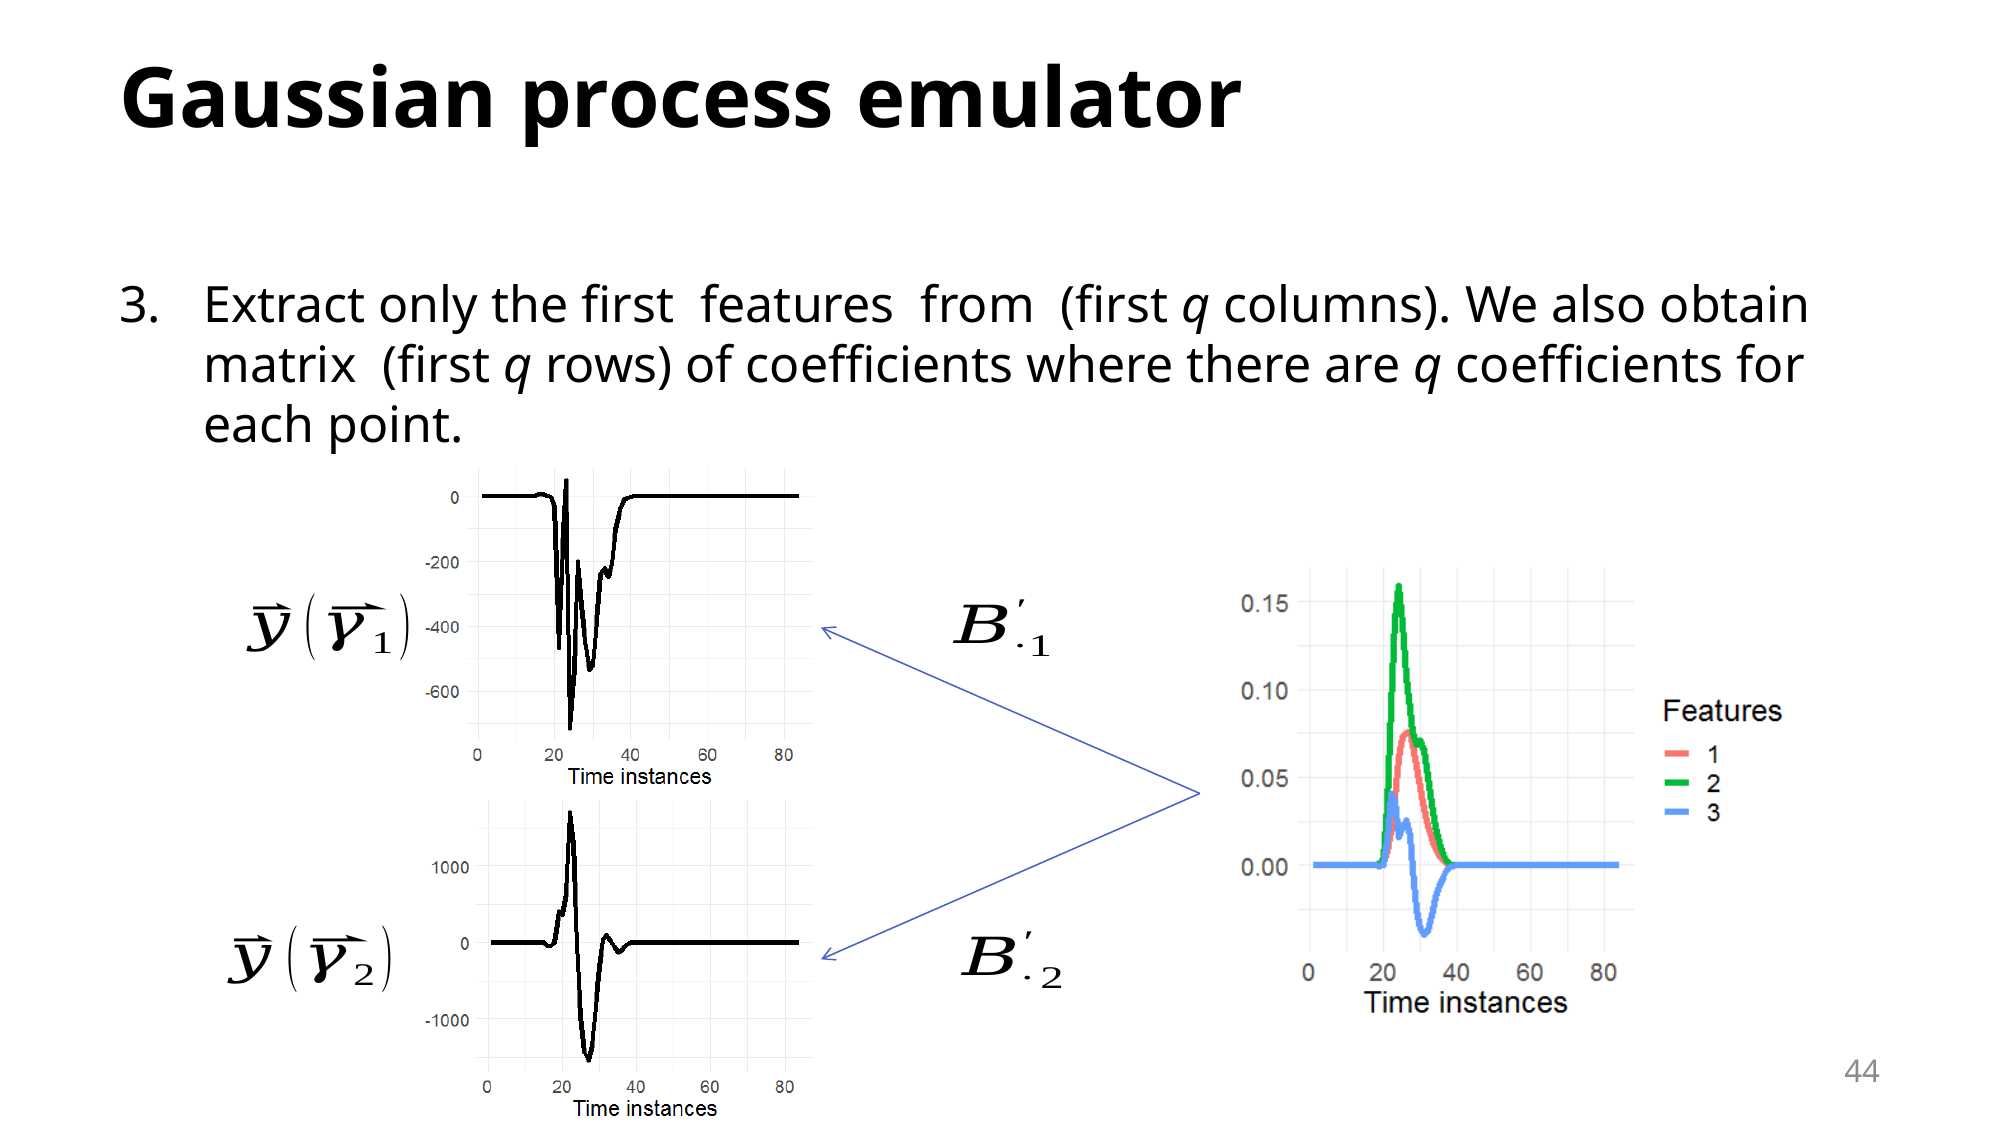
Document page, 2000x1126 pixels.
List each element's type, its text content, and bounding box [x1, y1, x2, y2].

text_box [820, 627, 1201, 793]
picture [1199, 558, 1802, 1029]
picture [394, 461, 822, 1126]
slide_number 44 [1433, 1042, 1900, 1103]
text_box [820, 793, 1201, 960]
title Gaussian process emulator [99, 0, 1900, 188]
